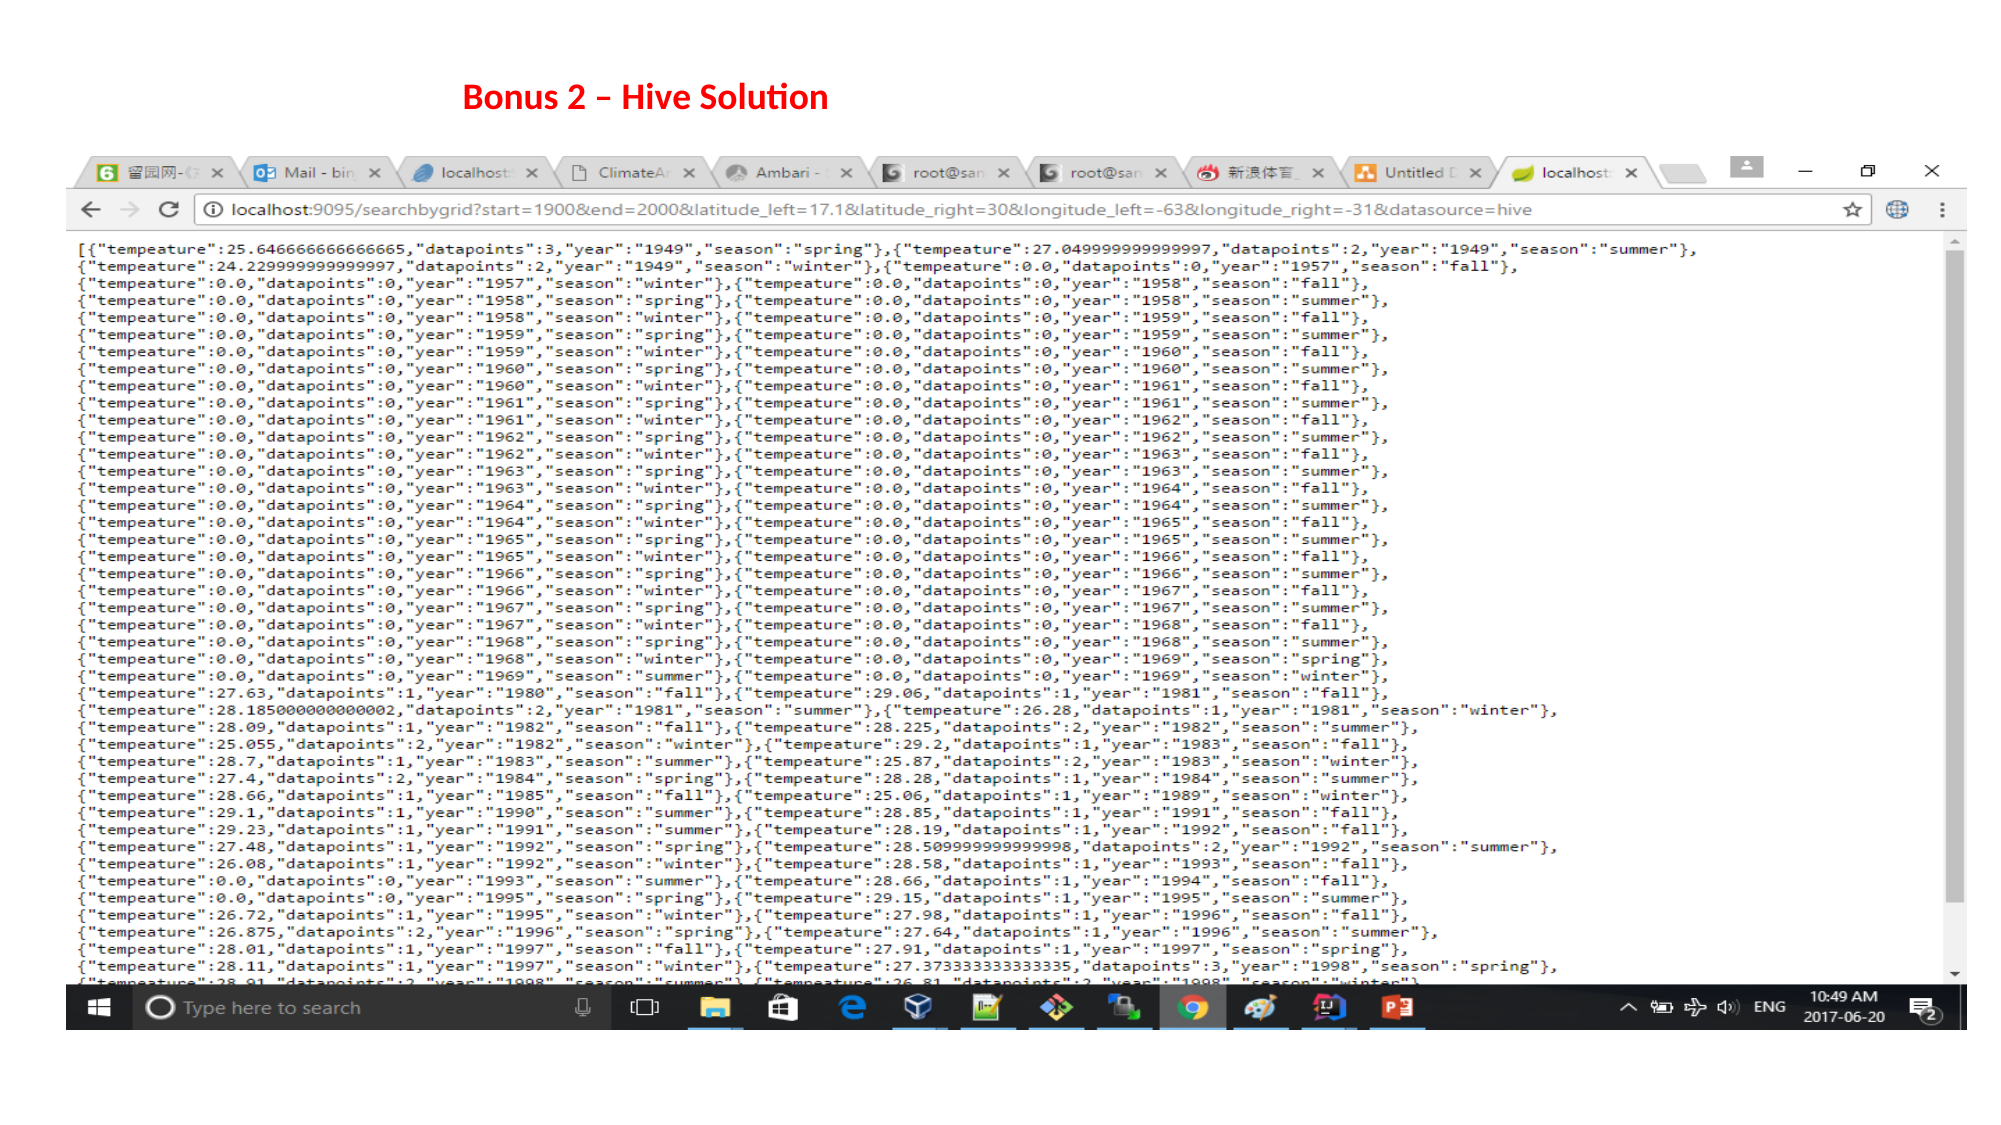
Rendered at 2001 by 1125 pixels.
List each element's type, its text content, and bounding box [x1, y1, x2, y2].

text_box Bonus 2 – Hive Solution [447, 64, 1417, 125]
picture [66, 156, 1967, 1030]
